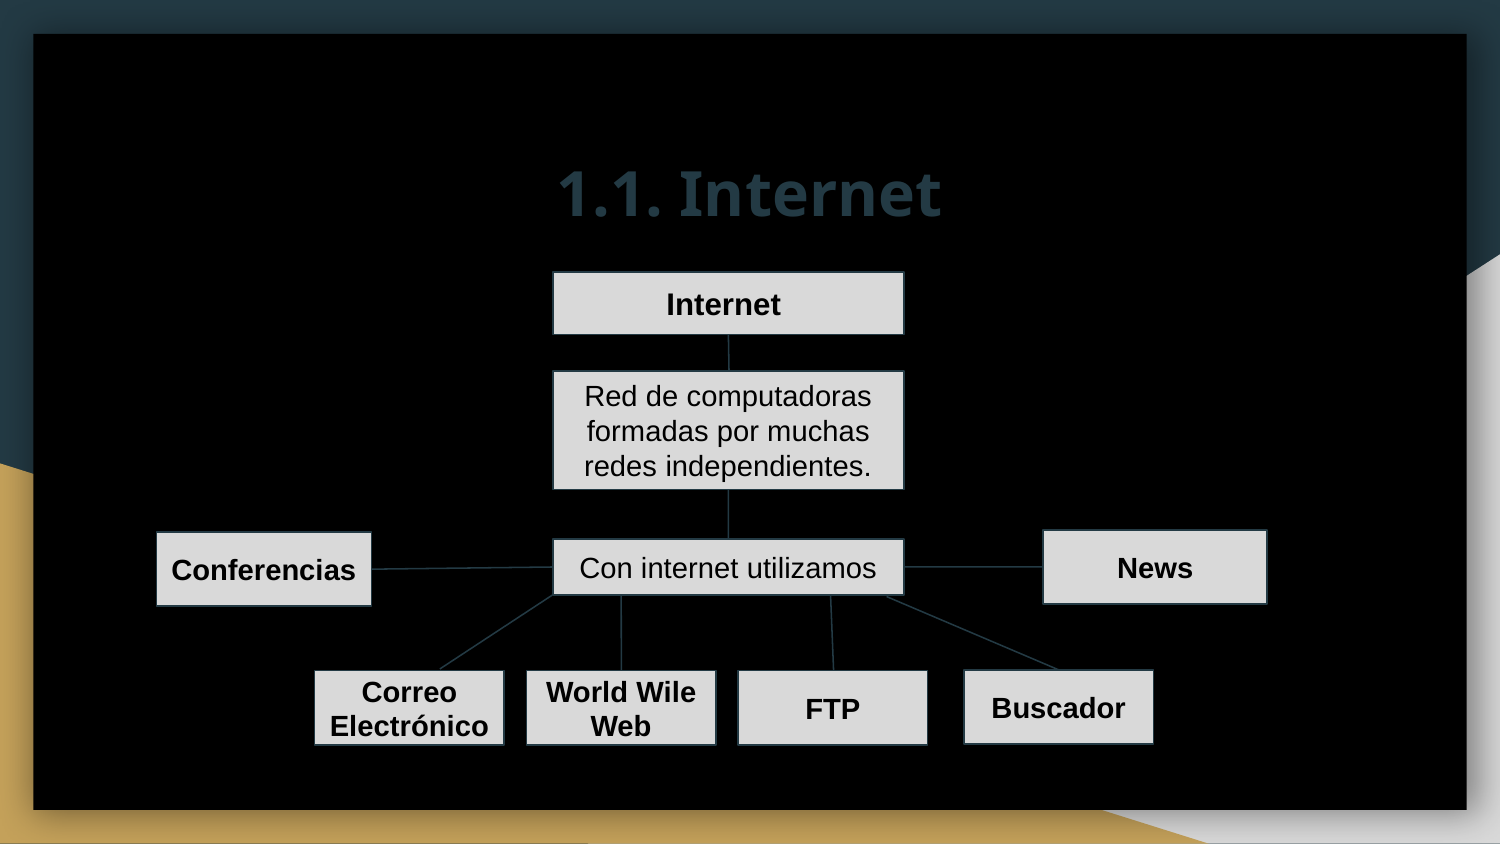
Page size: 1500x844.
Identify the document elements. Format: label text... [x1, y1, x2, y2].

text_box Correo Electrónico [314, 670, 505, 745]
text_box Red de computadoras formadas por muchas redes independientes. [552, 370, 904, 490]
text_box Conferencias [156, 532, 372, 607]
text_box World Wile Web [526, 670, 716, 745]
text_box Internet [552, 271, 904, 335]
text_box FTP [738, 670, 928, 745]
text_box News [1043, 529, 1268, 604]
text_box Buscador [964, 669, 1154, 744]
text_box Con internet utilizamos [552, 538, 904, 595]
title 1.1. Internet [134, 138, 1366, 248]
